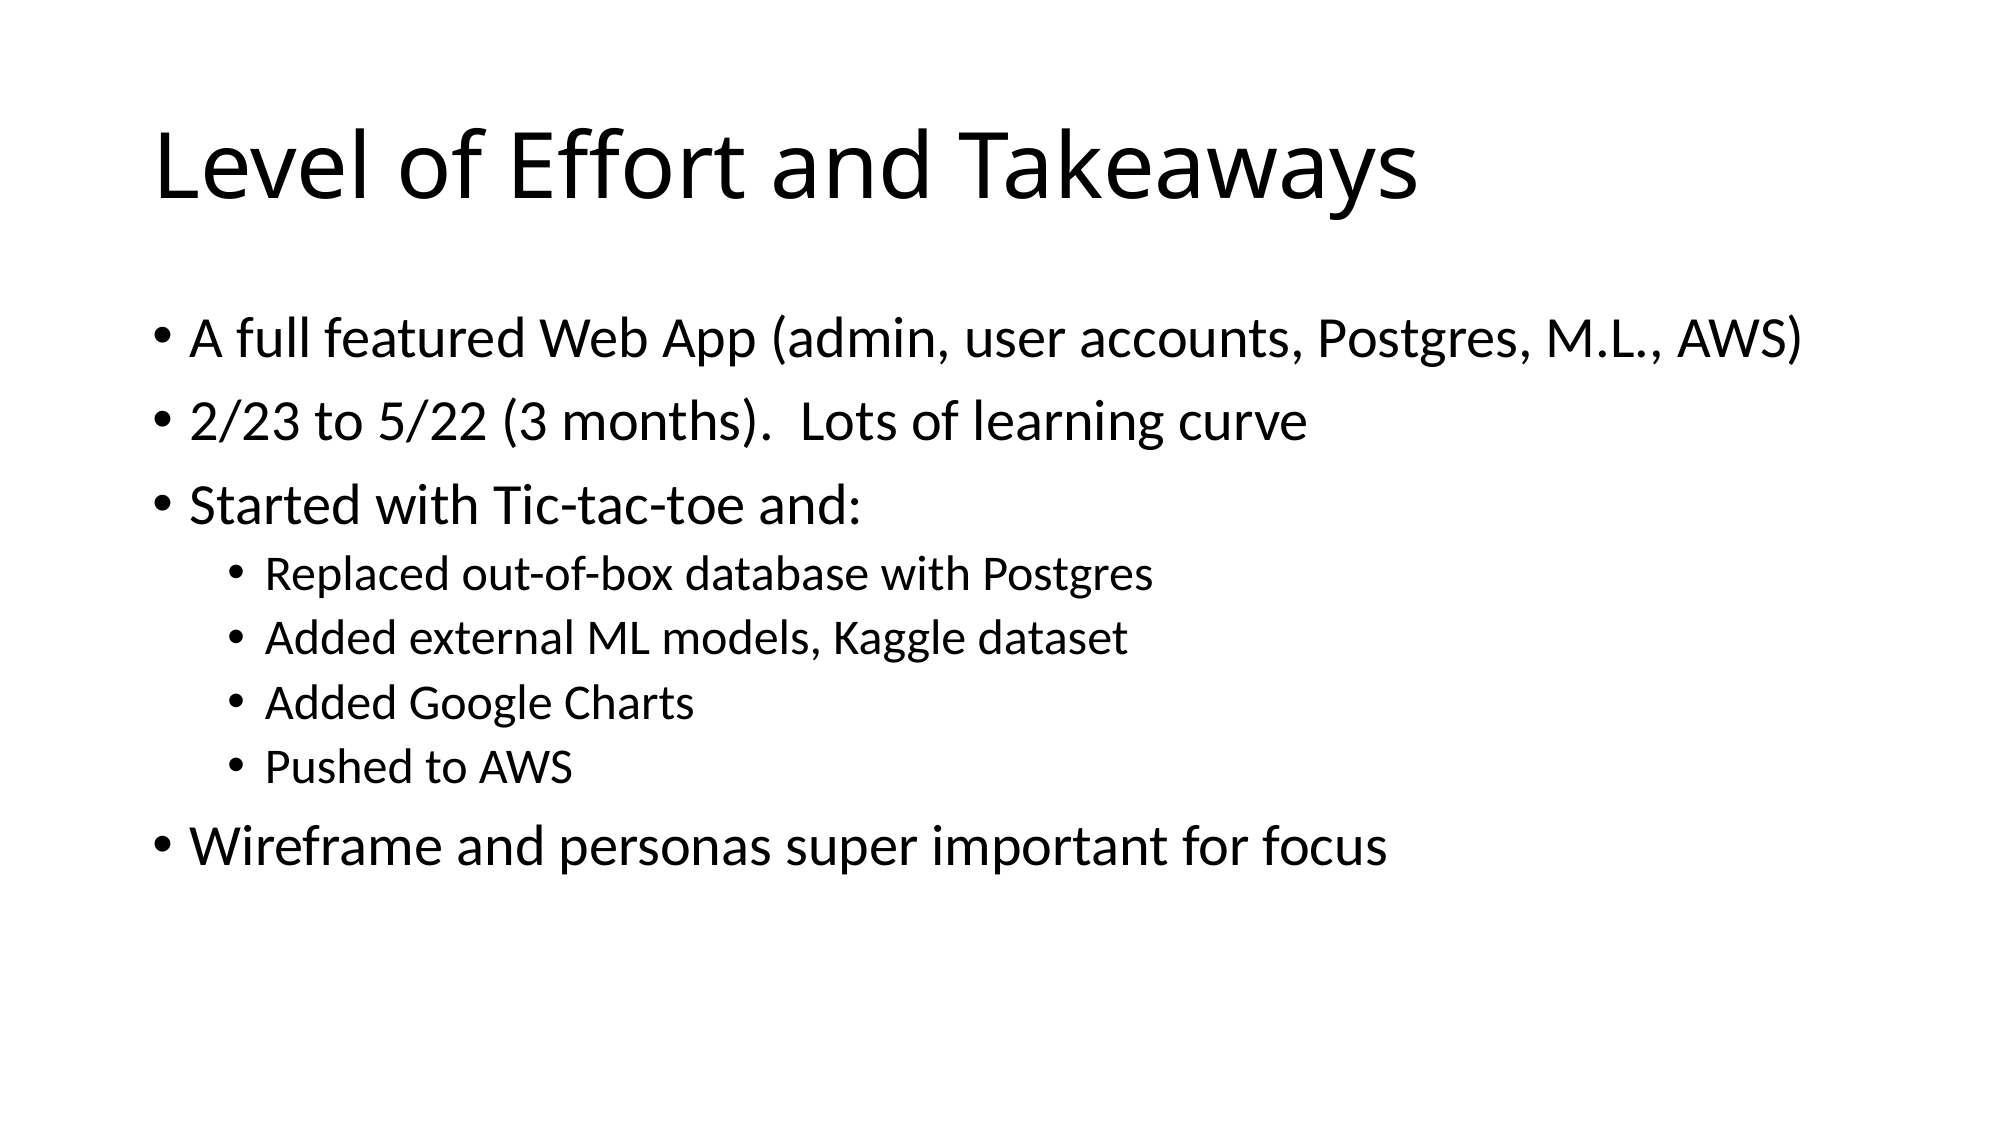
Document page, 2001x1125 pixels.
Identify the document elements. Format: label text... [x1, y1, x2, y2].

title Level of Effort and Takeaways [137, 59, 1863, 278]
list A full featured Web App (admin, user accounts, Postgres, M.L., AWS) 2/23 to 5/22 (3 months). Lots of learning curve Started with Tic-tac-toe and: Replaced out-of-box database with Postgres Added external ML models, Kaggle dataset Added Google Charts Pushed to AWS Wireframe and personas super important for focus [137, 299, 1863, 1014]
